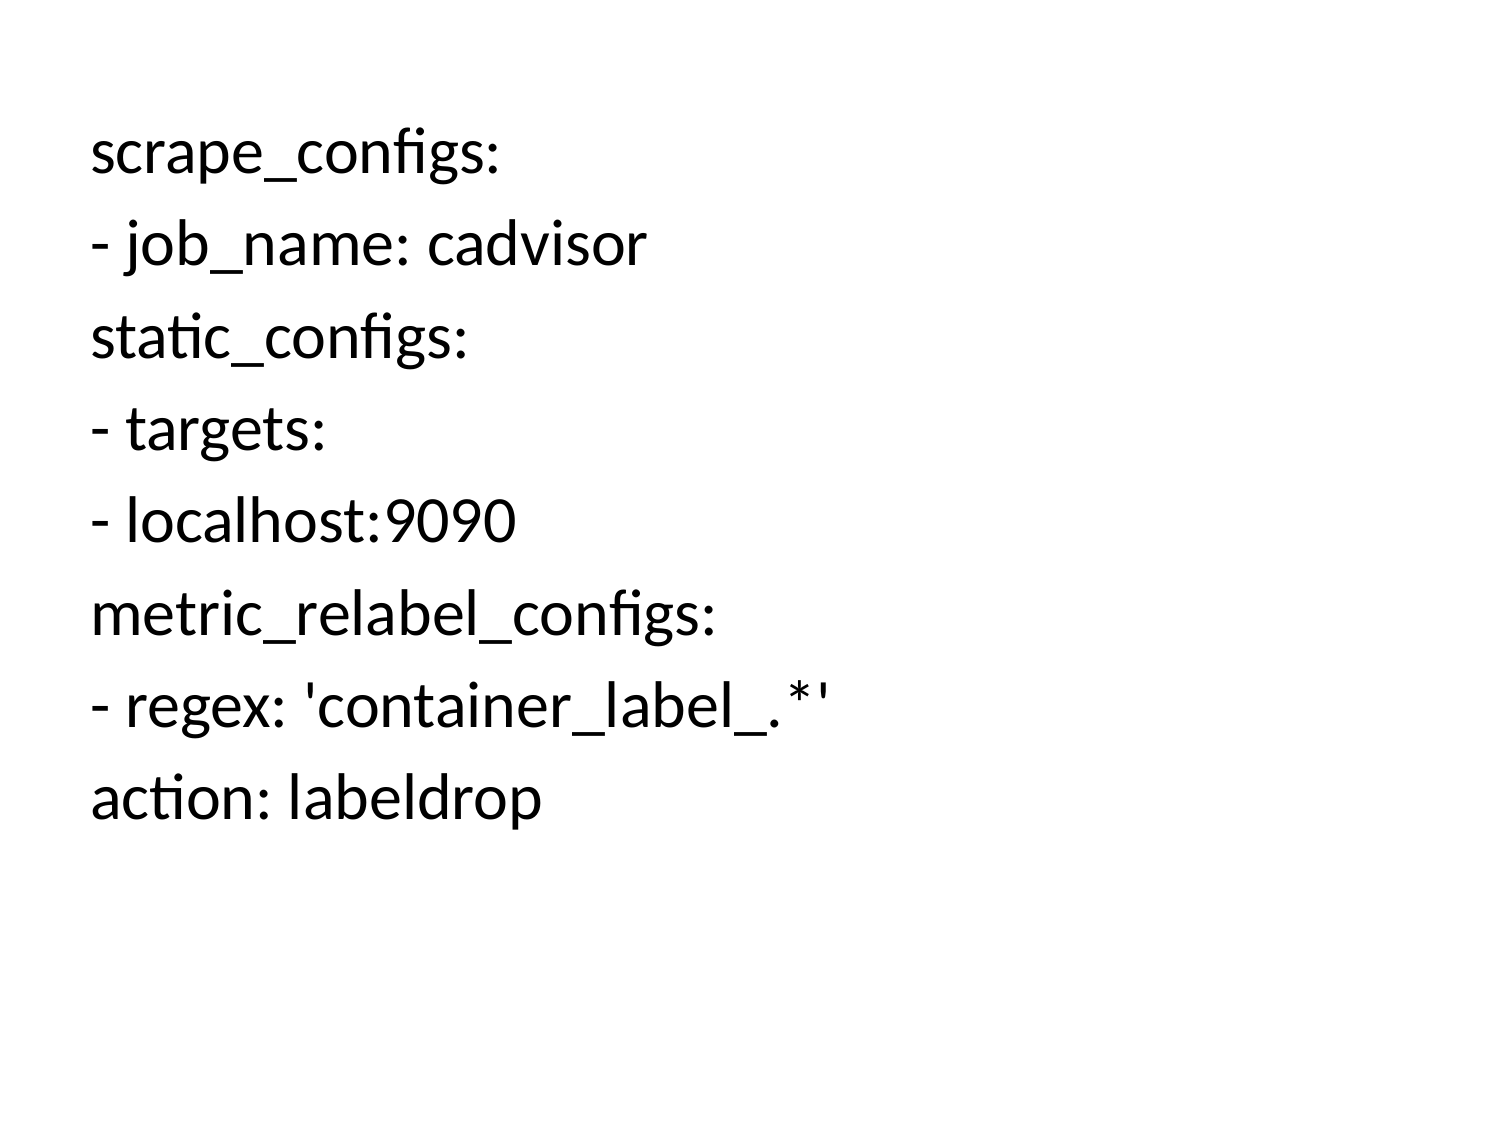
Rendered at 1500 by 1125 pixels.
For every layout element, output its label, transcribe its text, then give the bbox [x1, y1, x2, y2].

list scrape_configs: - job_name: cadvisor static_configs: - targets: - localhost:9090 metric_relabel_configs: - regex: 'container_label_.*' action: labeldrop [75, 99, 1425, 843]
